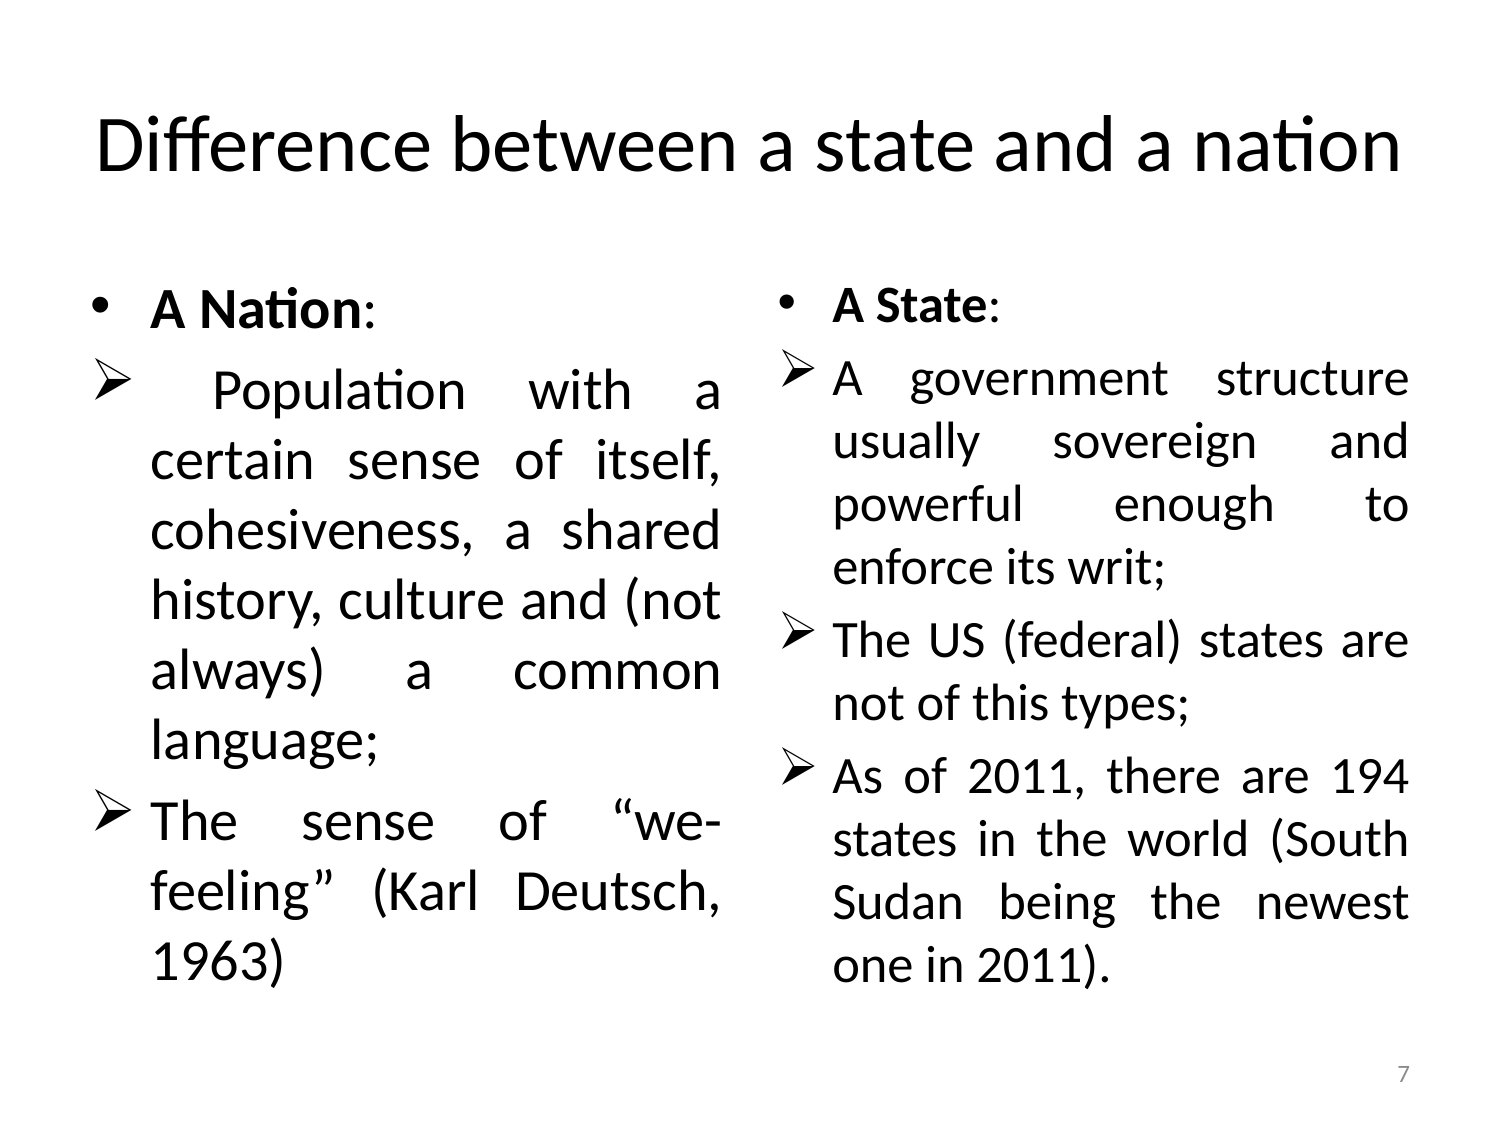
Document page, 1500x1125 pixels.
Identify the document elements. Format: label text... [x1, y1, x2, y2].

slide_number 7 [1074, 1042, 1425, 1103]
list A State: A government structure usually sovereign and powerful enough to enforce its writ; The US (federal) states are not of this types; As of 2011, there are 194 states in the world (South Sudan being the newest one in 2011). [762, 262, 1425, 1005]
list A Nation: Population with a certain sense of itself, cohesiveness, a shared history, culture and (not always) a common language; The sense of “we-feeling” (Karl Deutsch, 1963) [75, 262, 738, 1005]
title Difference between a state and a nation [75, 45, 1425, 233]
